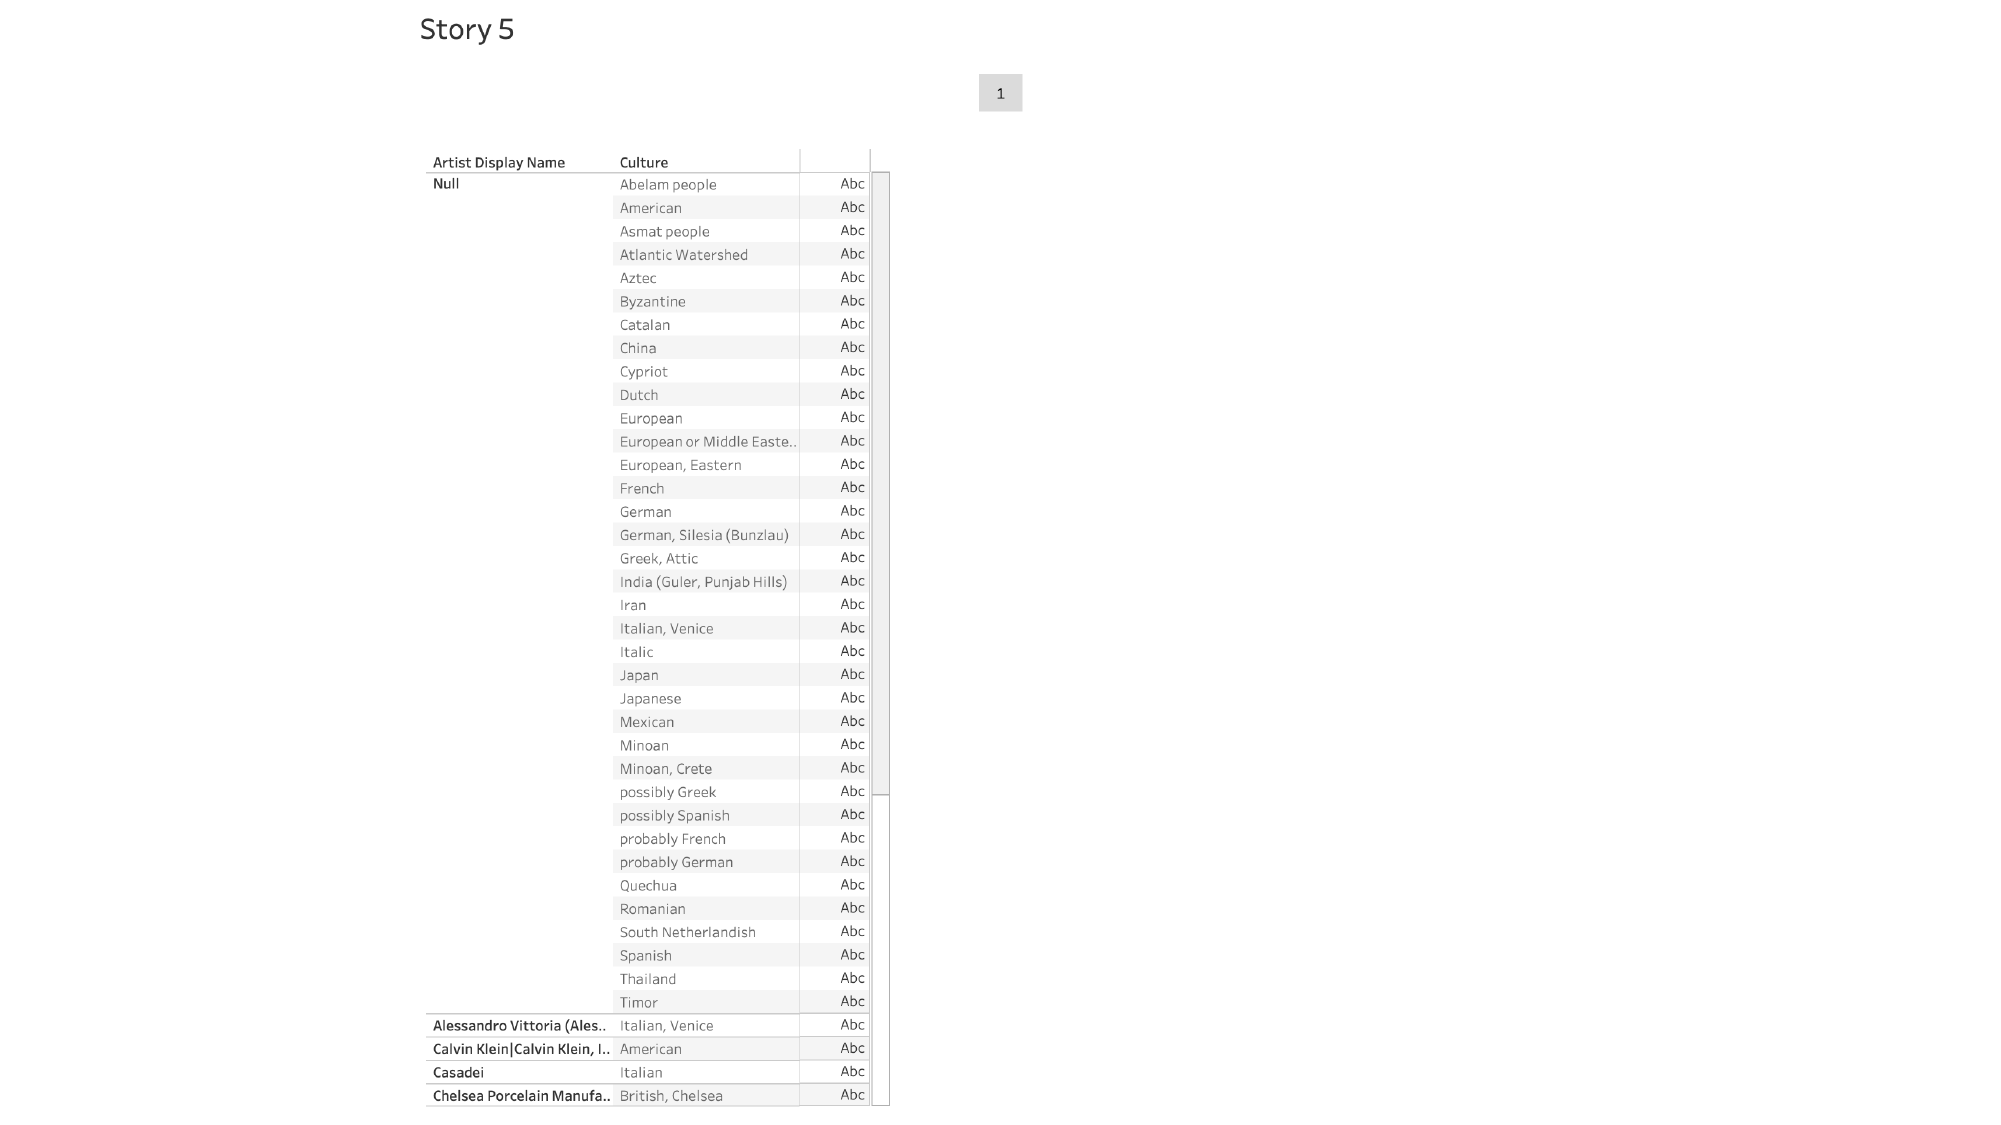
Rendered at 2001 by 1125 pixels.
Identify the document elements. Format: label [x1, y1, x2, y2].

picture [407, 0, 1593, 1125]
